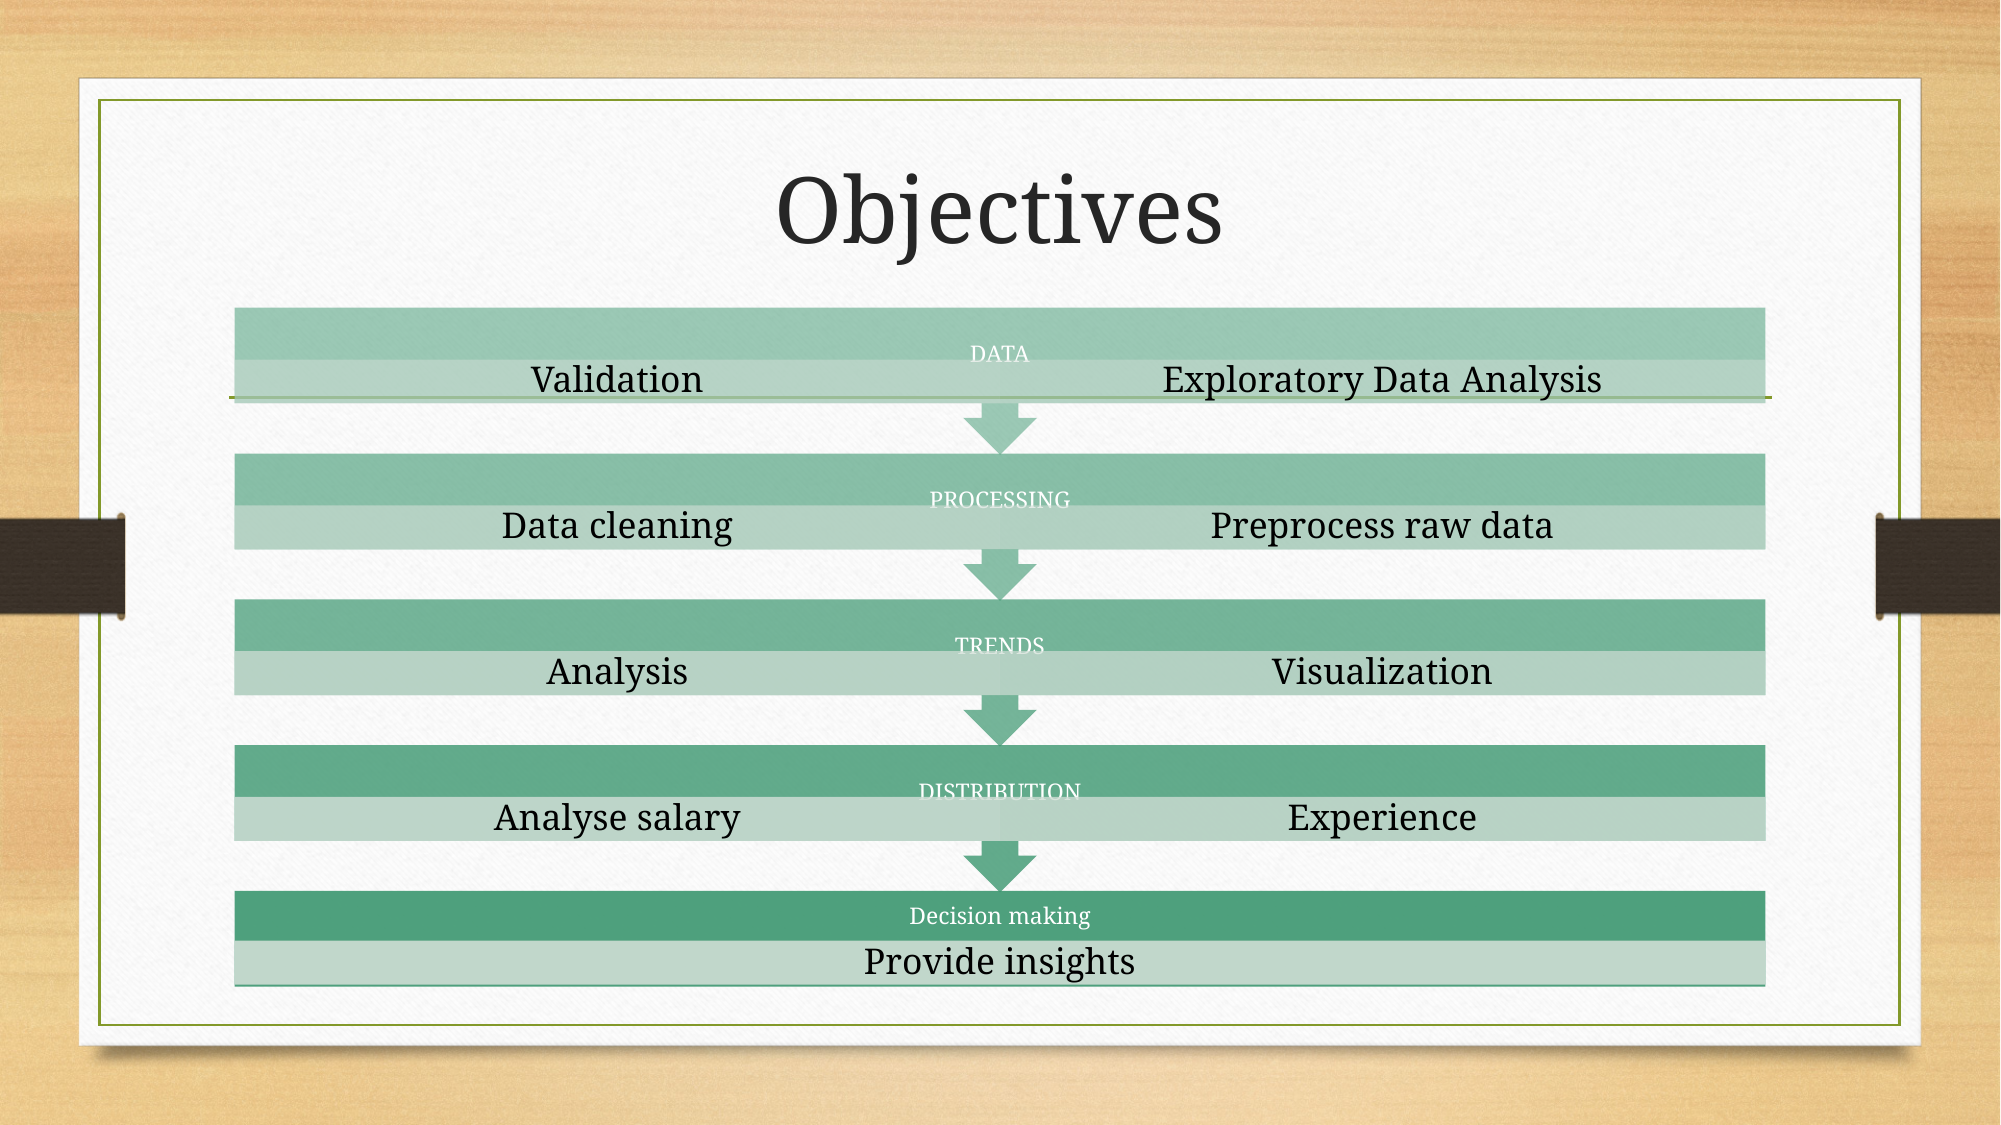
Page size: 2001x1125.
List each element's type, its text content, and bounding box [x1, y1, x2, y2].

title Objectives [212, 99, 1788, 314]
picture [0, 0, 2001, 1125]
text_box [234, 307, 1766, 988]
